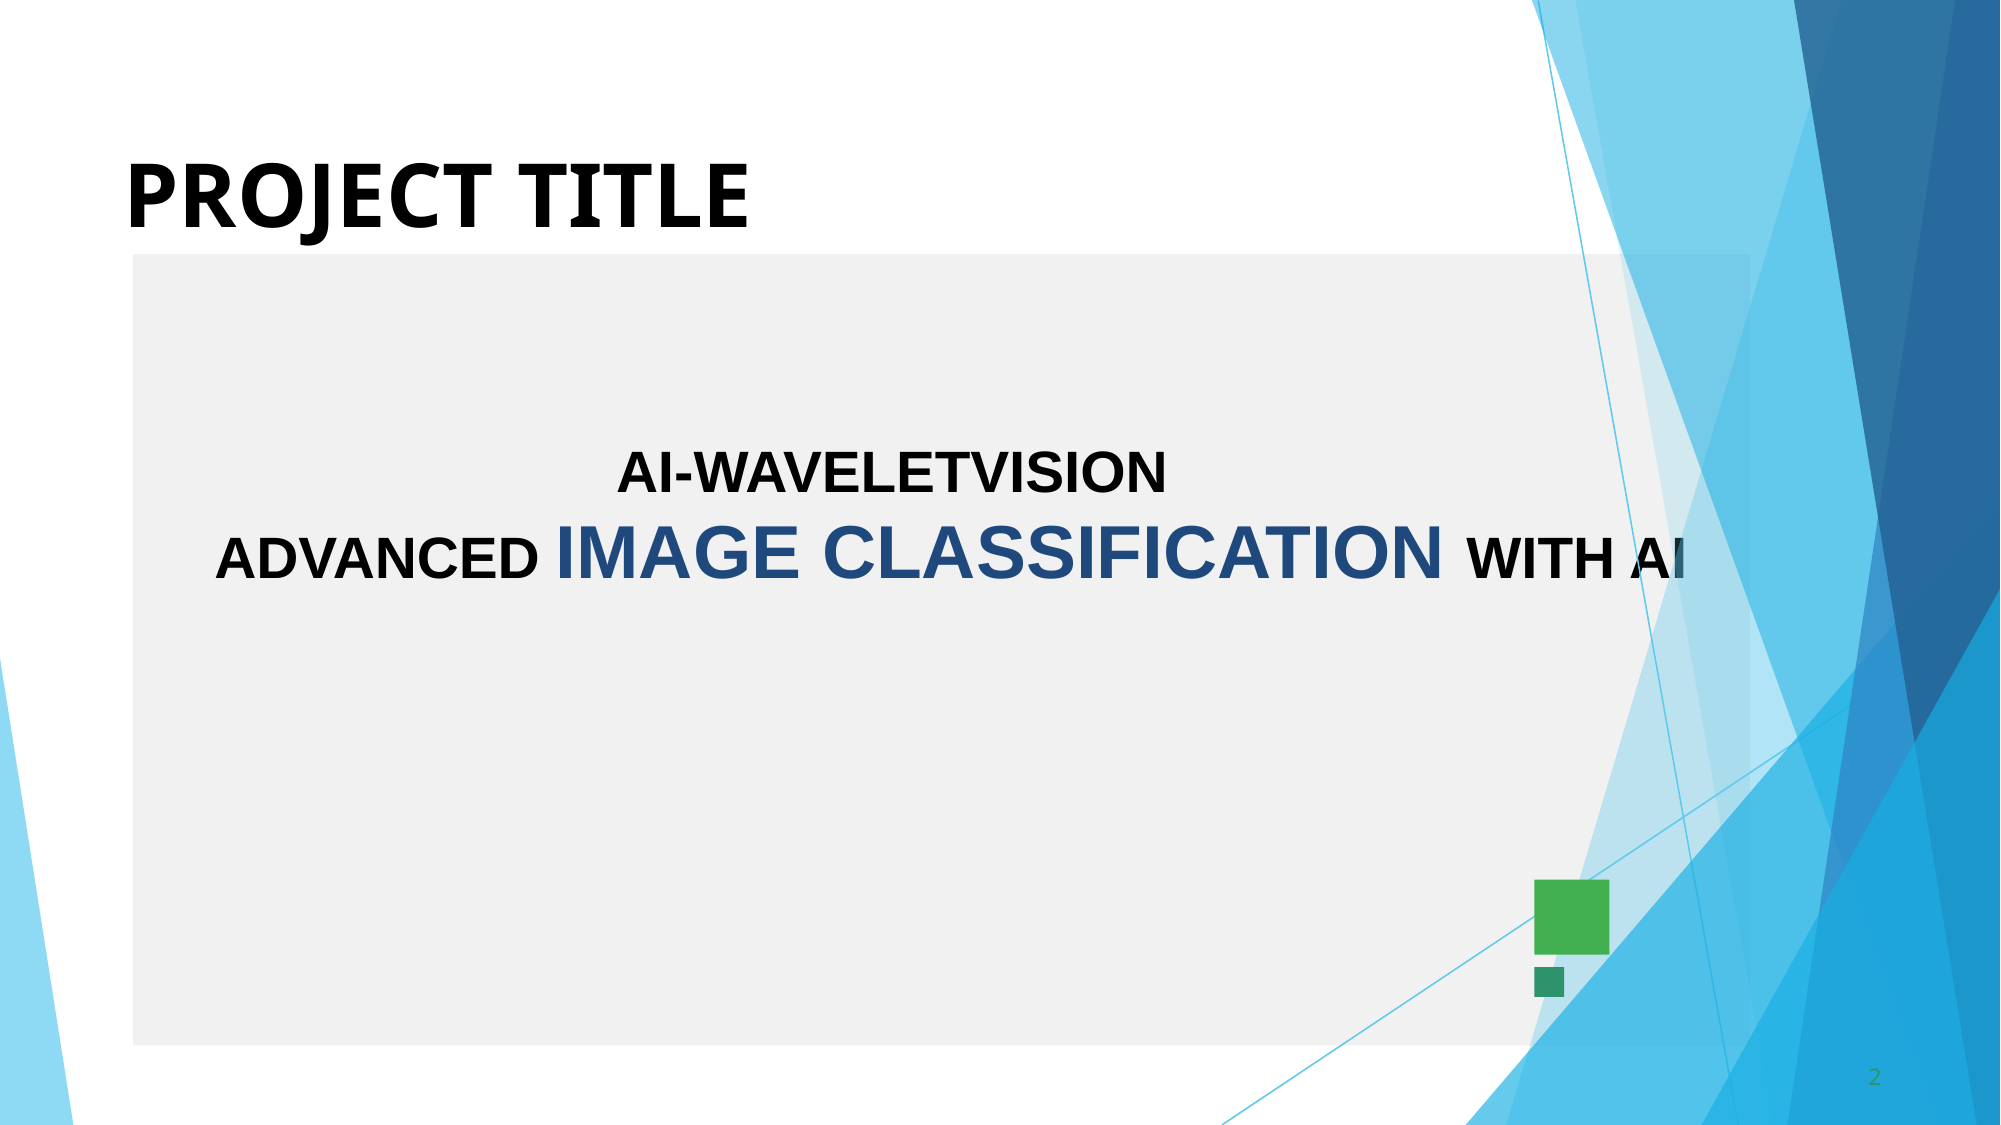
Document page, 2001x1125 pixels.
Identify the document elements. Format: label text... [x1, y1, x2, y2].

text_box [1220, 0, 2000, 1125]
text_box AI-WAVELETVISION ADVANCED IMAGE CLASSIFICATION WITH AI [133, 327, 1215, 1046]
title PROJECT TITLE [91, 63, 1215, 327]
text_box [0, 658, 74, 1125]
